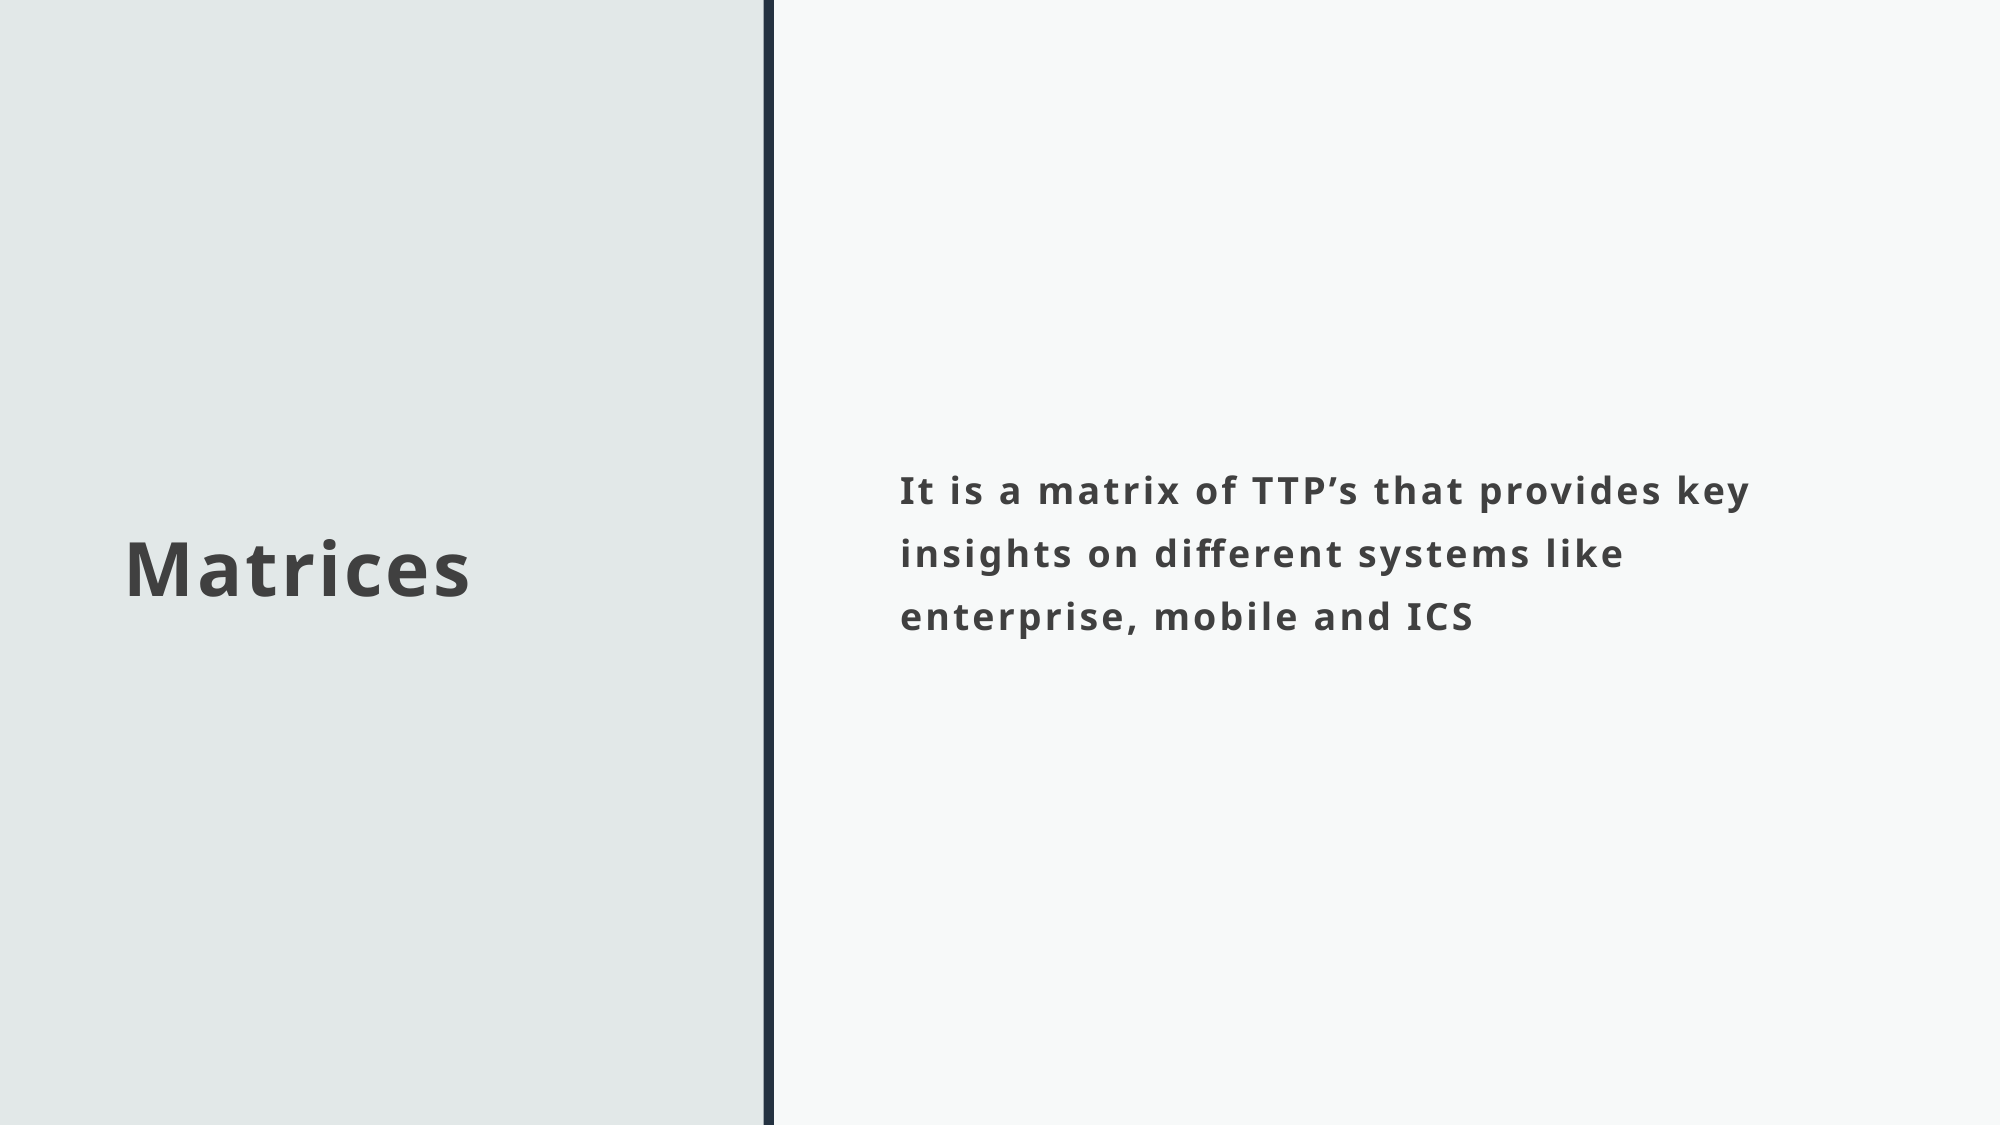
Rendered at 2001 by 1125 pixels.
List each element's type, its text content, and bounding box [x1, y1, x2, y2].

list It is a matrix of TTP’s that provides key insights on different systems like enterprise, mobile and ICS [881, 115, 1895, 969]
title Matrices [105, 115, 666, 969]
